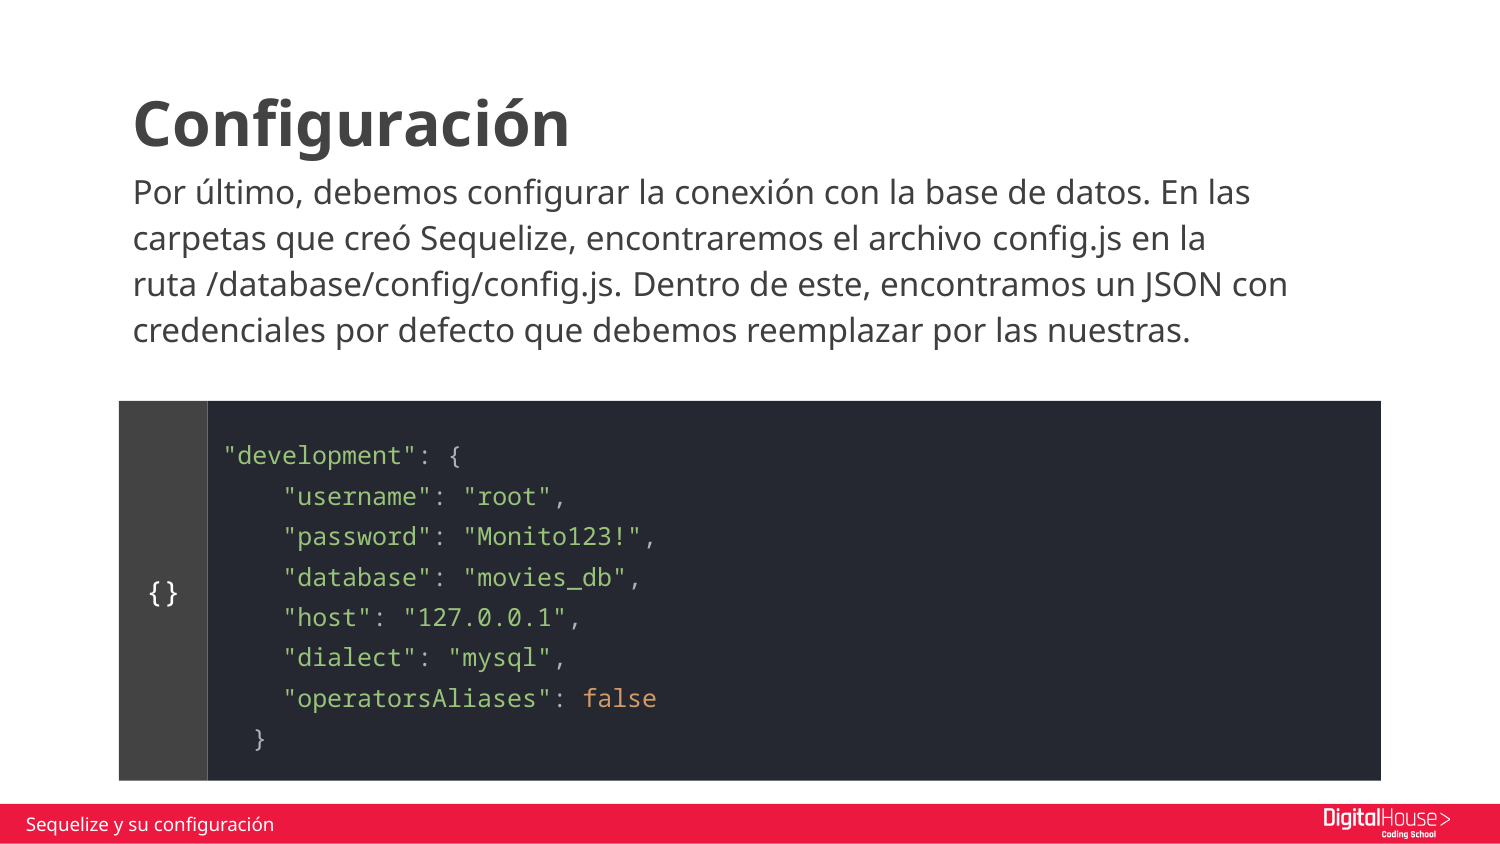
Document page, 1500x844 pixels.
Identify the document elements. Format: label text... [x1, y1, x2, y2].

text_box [118, 400, 1382, 781]
text_box Por último, debemos configurar la conexión con la base de datos. En las carpetas que creó Sequelize, encontraremos el archivo config.js en la ruta /database/config/config.js. Dentro de este, encontramos un JSON con credenciales por defecto que debemos reemplazar por las nuestras. [117, 175, 1324, 357]
picture [1324, 808, 1450, 839]
text_box Configuración [117, 77, 1372, 175]
